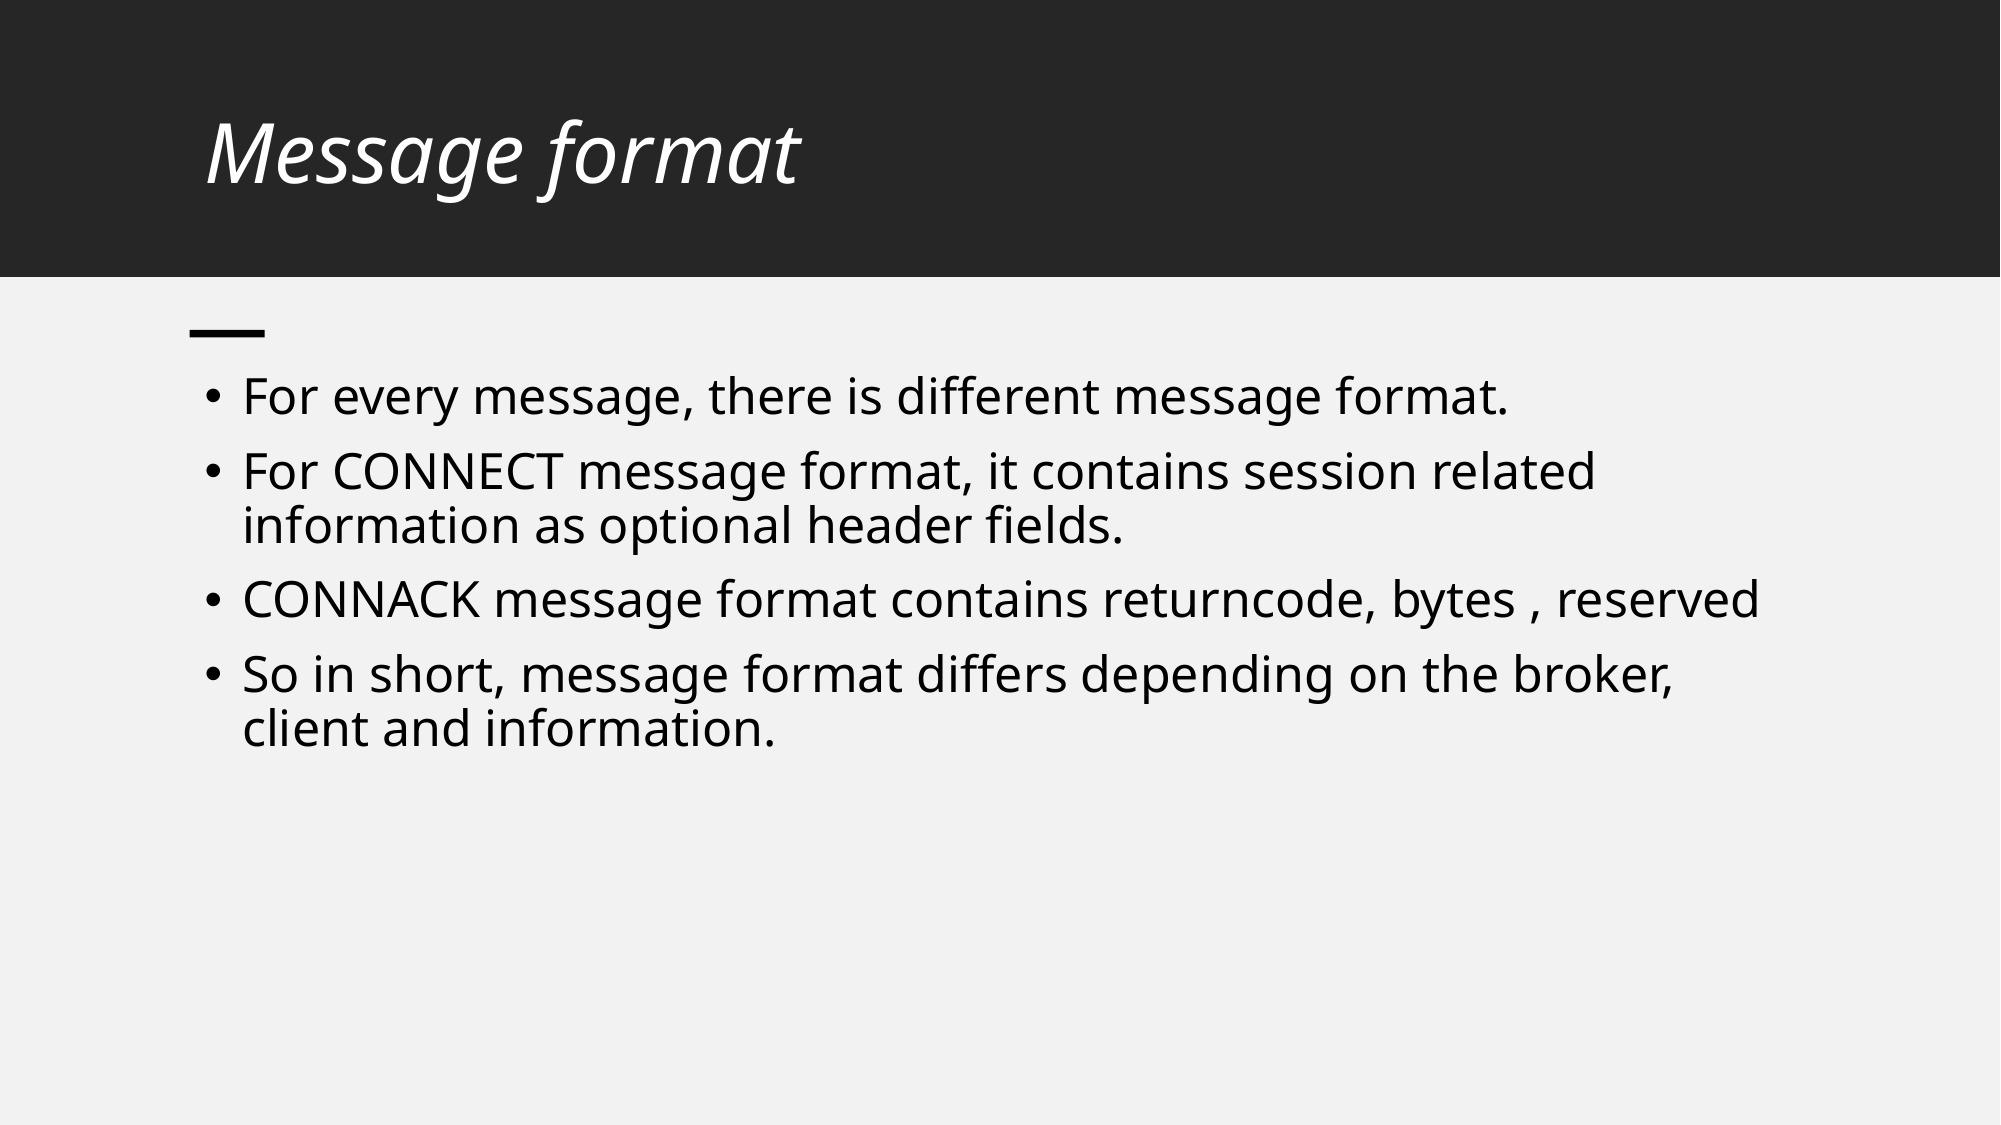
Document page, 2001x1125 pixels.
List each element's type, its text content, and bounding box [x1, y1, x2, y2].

text_box [188, 328, 266, 339]
text_box [0, 275, 2000, 1125]
list For every message, there is different message format. For CONNECT message format, it contains session related information as optional header fields. CONNACK message format contains returncode, bytes , reserved So in short, message format differs depending on the broker, client and information. [189, 363, 1811, 1014]
text_box [0, 0, 2000, 275]
title Message format [189, 104, 1812, 253]
